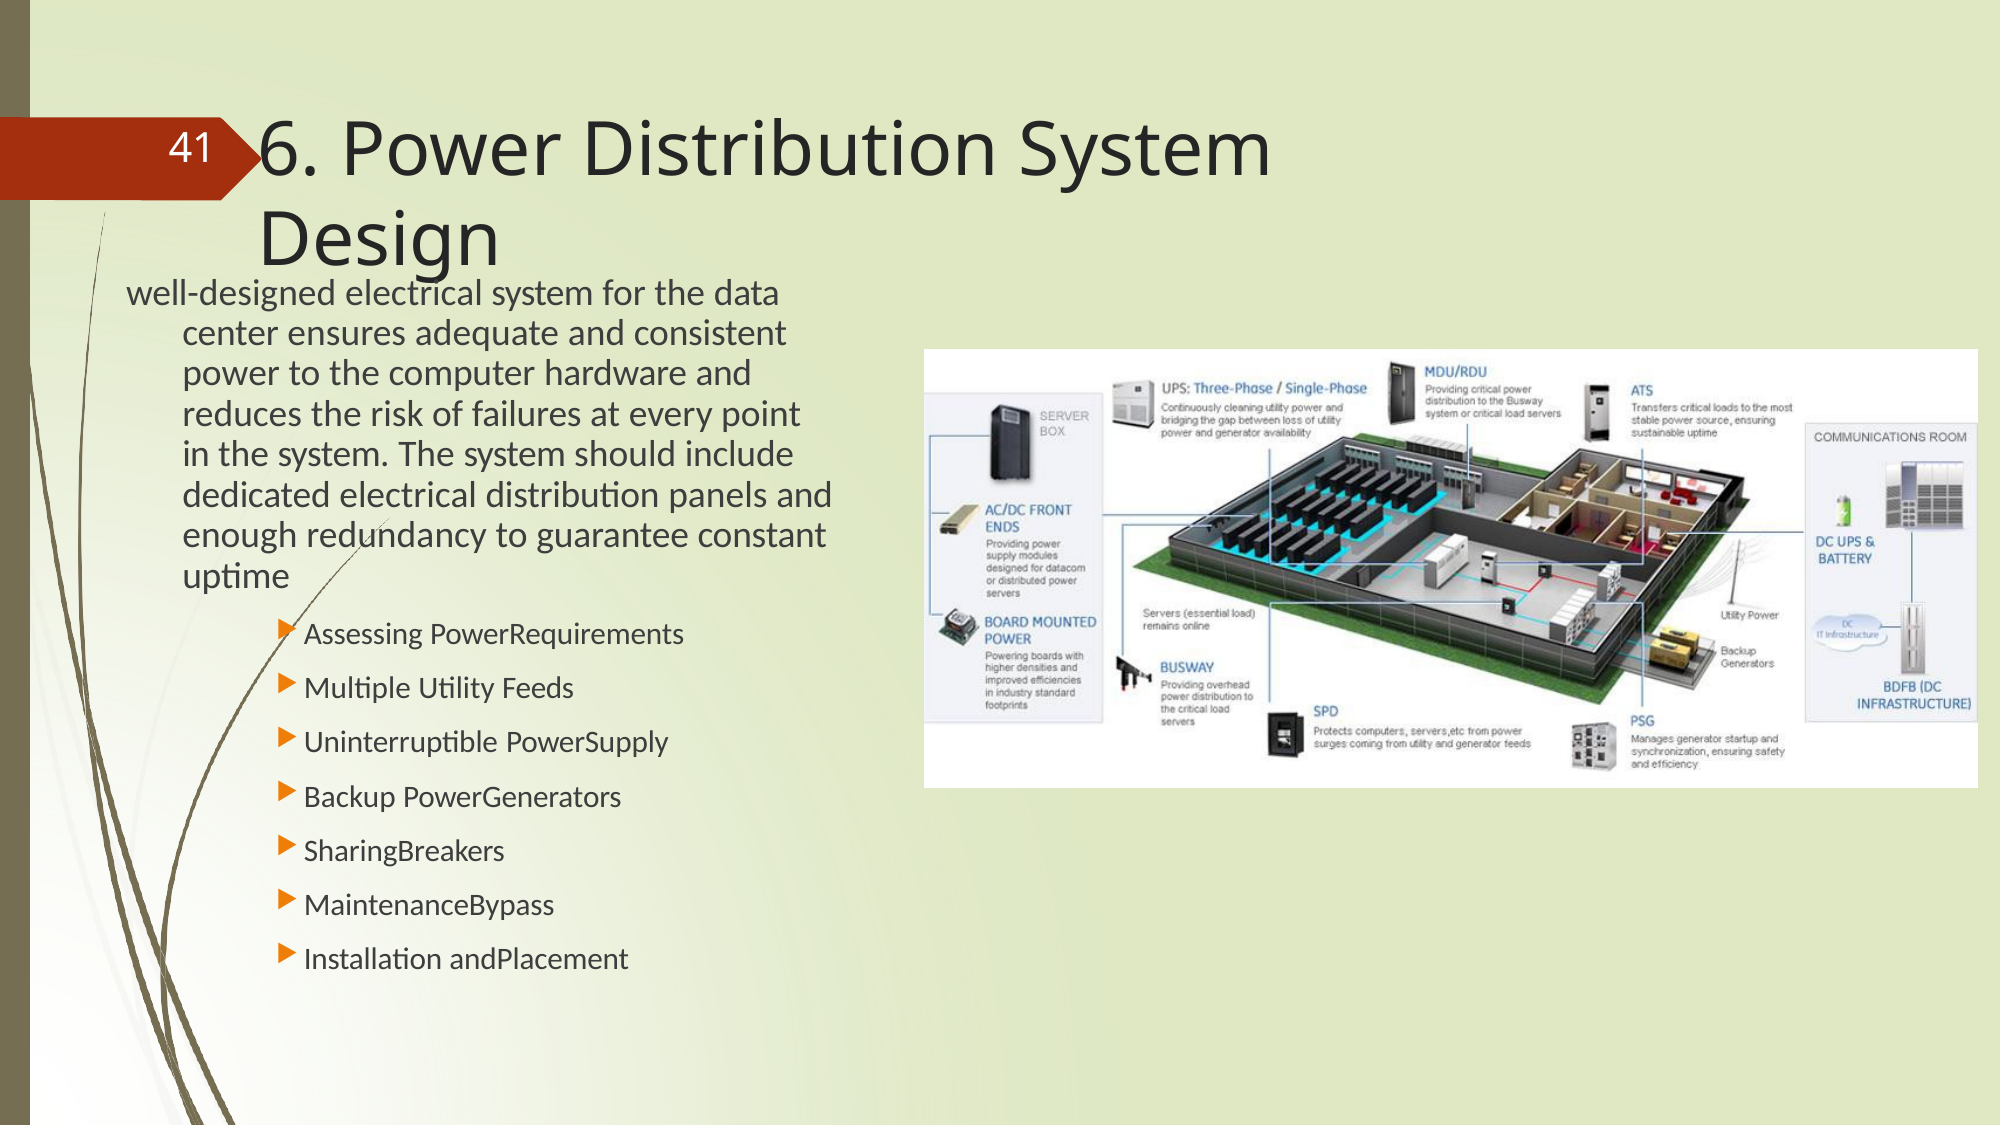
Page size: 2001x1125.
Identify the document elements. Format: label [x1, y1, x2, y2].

picture [924, 349, 1978, 788]
text_box [0, 0, 2000, 1125]
